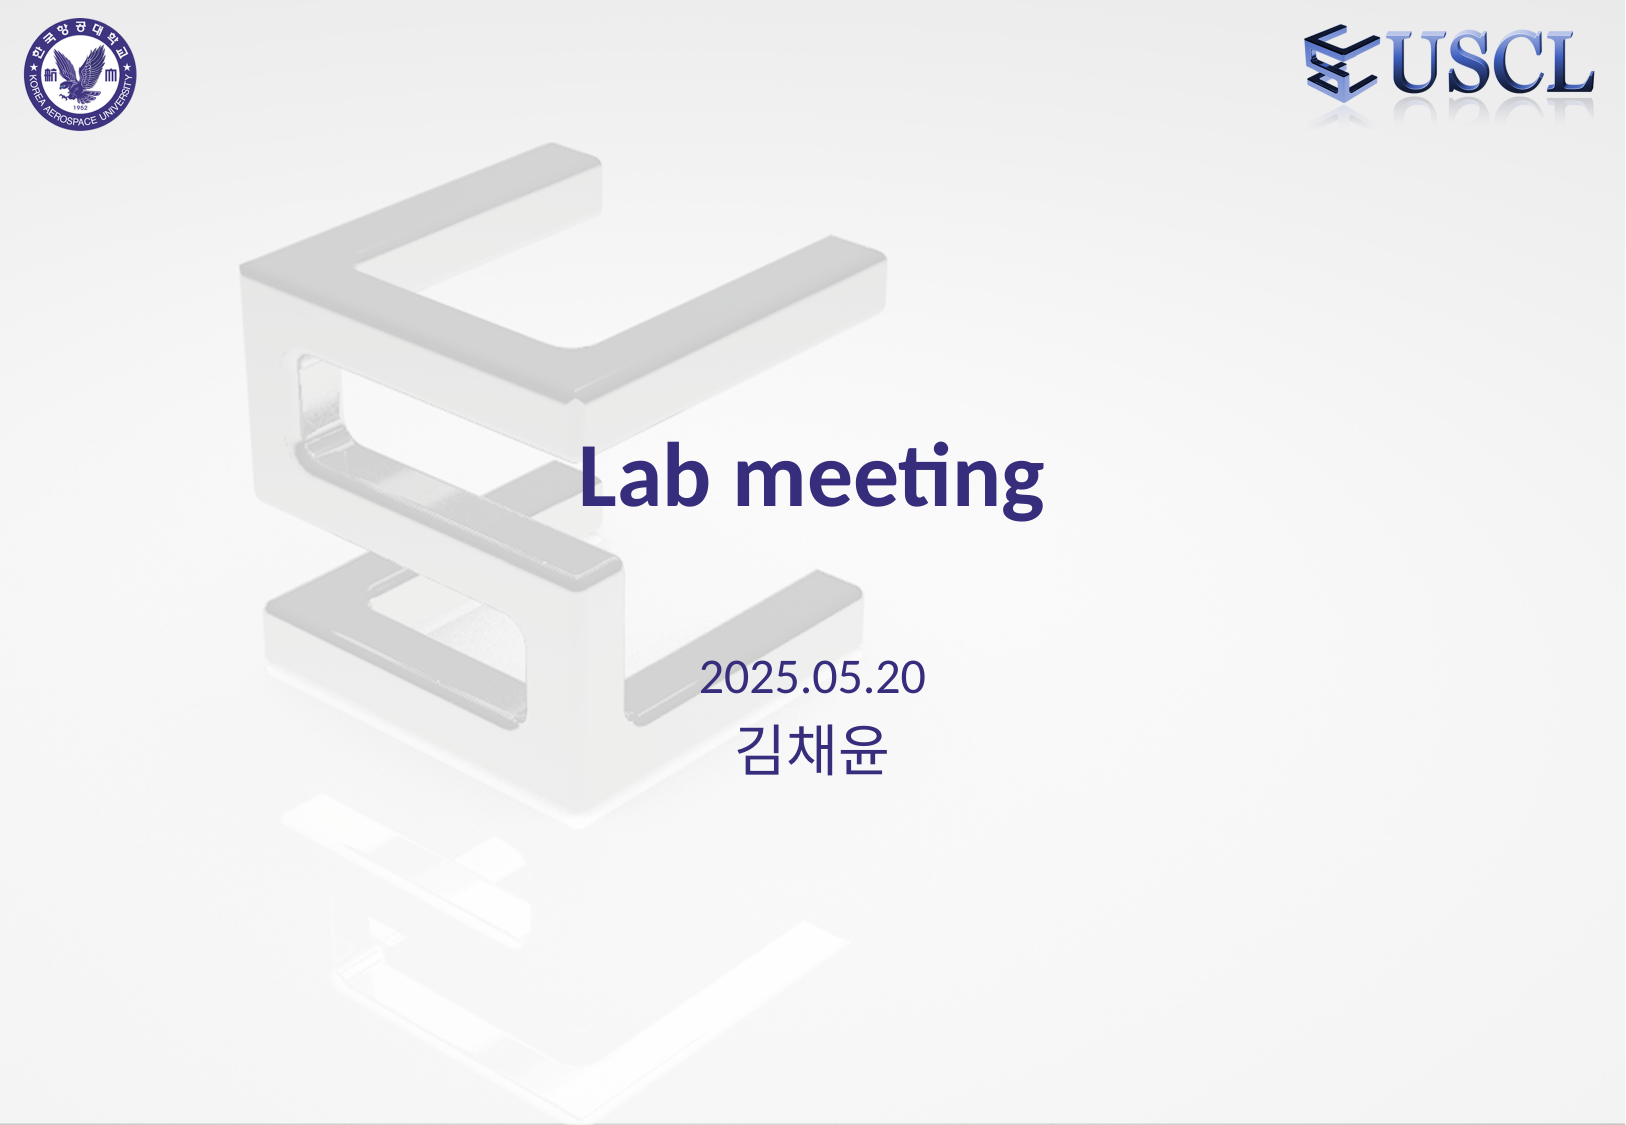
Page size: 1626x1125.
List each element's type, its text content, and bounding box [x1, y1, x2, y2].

picture [0, 0, 1626, 1125]
title Lab meeting [121, 349, 1504, 591]
subtitle 2025.05.20 김채윤 [243, 637, 1382, 925]
